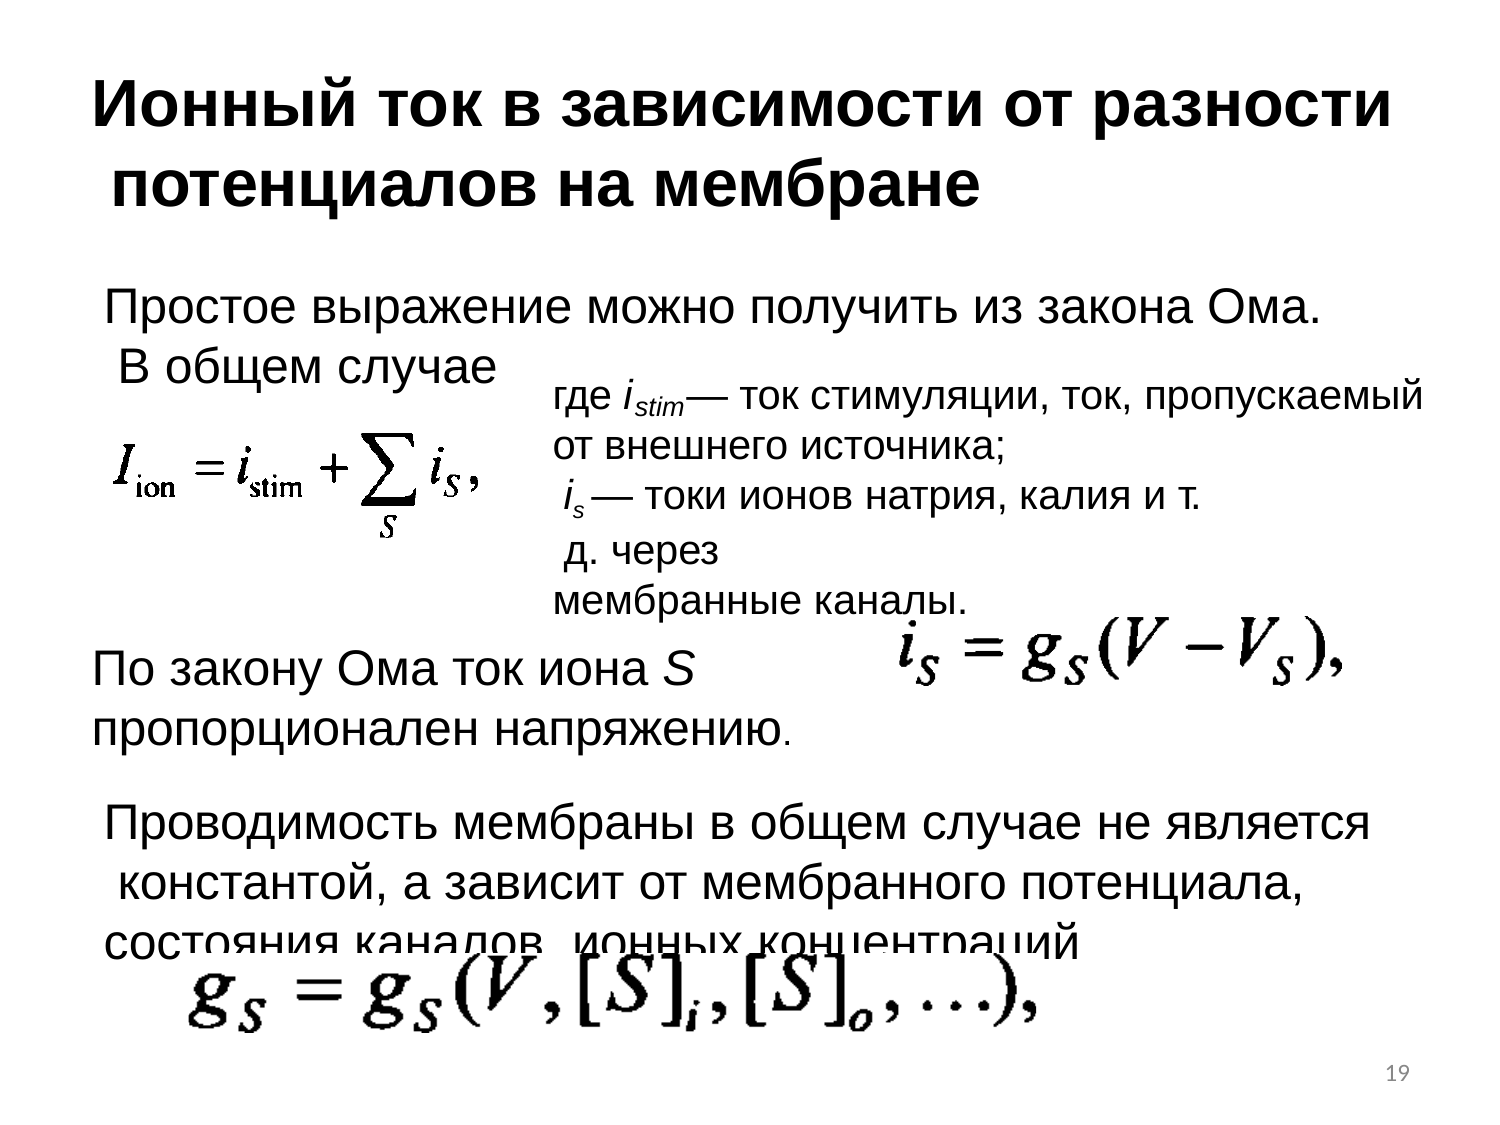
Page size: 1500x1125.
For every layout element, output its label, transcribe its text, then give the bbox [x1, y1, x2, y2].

text_box где i — ток стимуляции, ток, пропускаемый [550, 365, 1427, 419]
list stim от внешнего источника; is — токи ионов натрия, калия и т. д. через мембранные каналы. По закону Ома ток иона S пропорционален напряжению. Проводимость мембраны в общем случае не является константой, а зависит от мембранного потенциала, состояния каналов, ионных концентраций [89, 390, 1384, 1031]
slide_number 10 [1380, 1060, 1415, 1125]
title Ионный ток в зависимости от разности потенциалов на мембране [89, 57, 1401, 248]
text_box [188, 953, 1037, 1033]
text_box Простое выражение можно получить из закона Ома. В общем случае [101, 271, 1330, 390]
